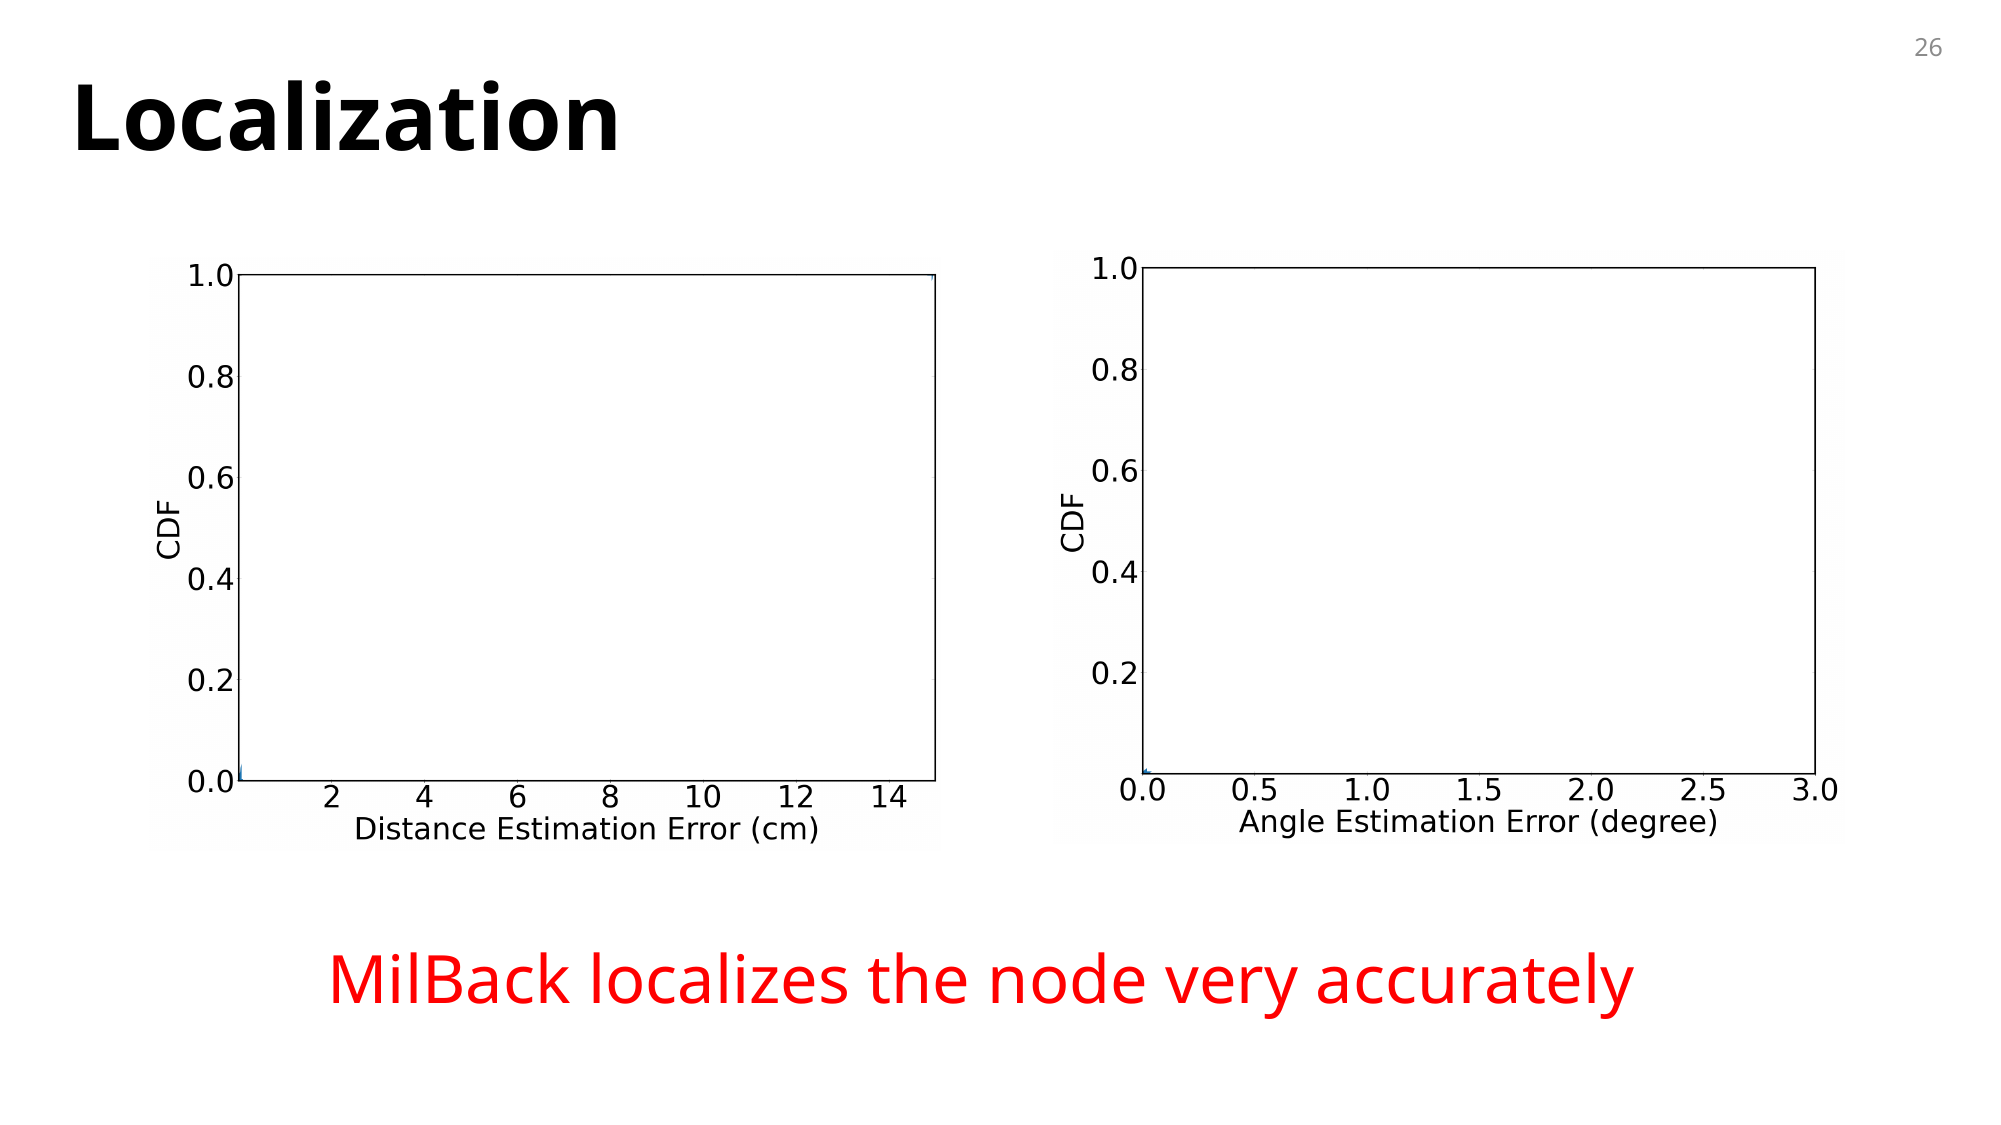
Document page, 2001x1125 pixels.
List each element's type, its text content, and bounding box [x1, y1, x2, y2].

picture [149, 257, 941, 851]
text_box MilBack localizes the node very accurately [5, 929, 1958, 1025]
picture [1053, 250, 1845, 844]
slide_number 26 [1507, 18, 1958, 51]
text_box Localization [55, 51, 2000, 177]
